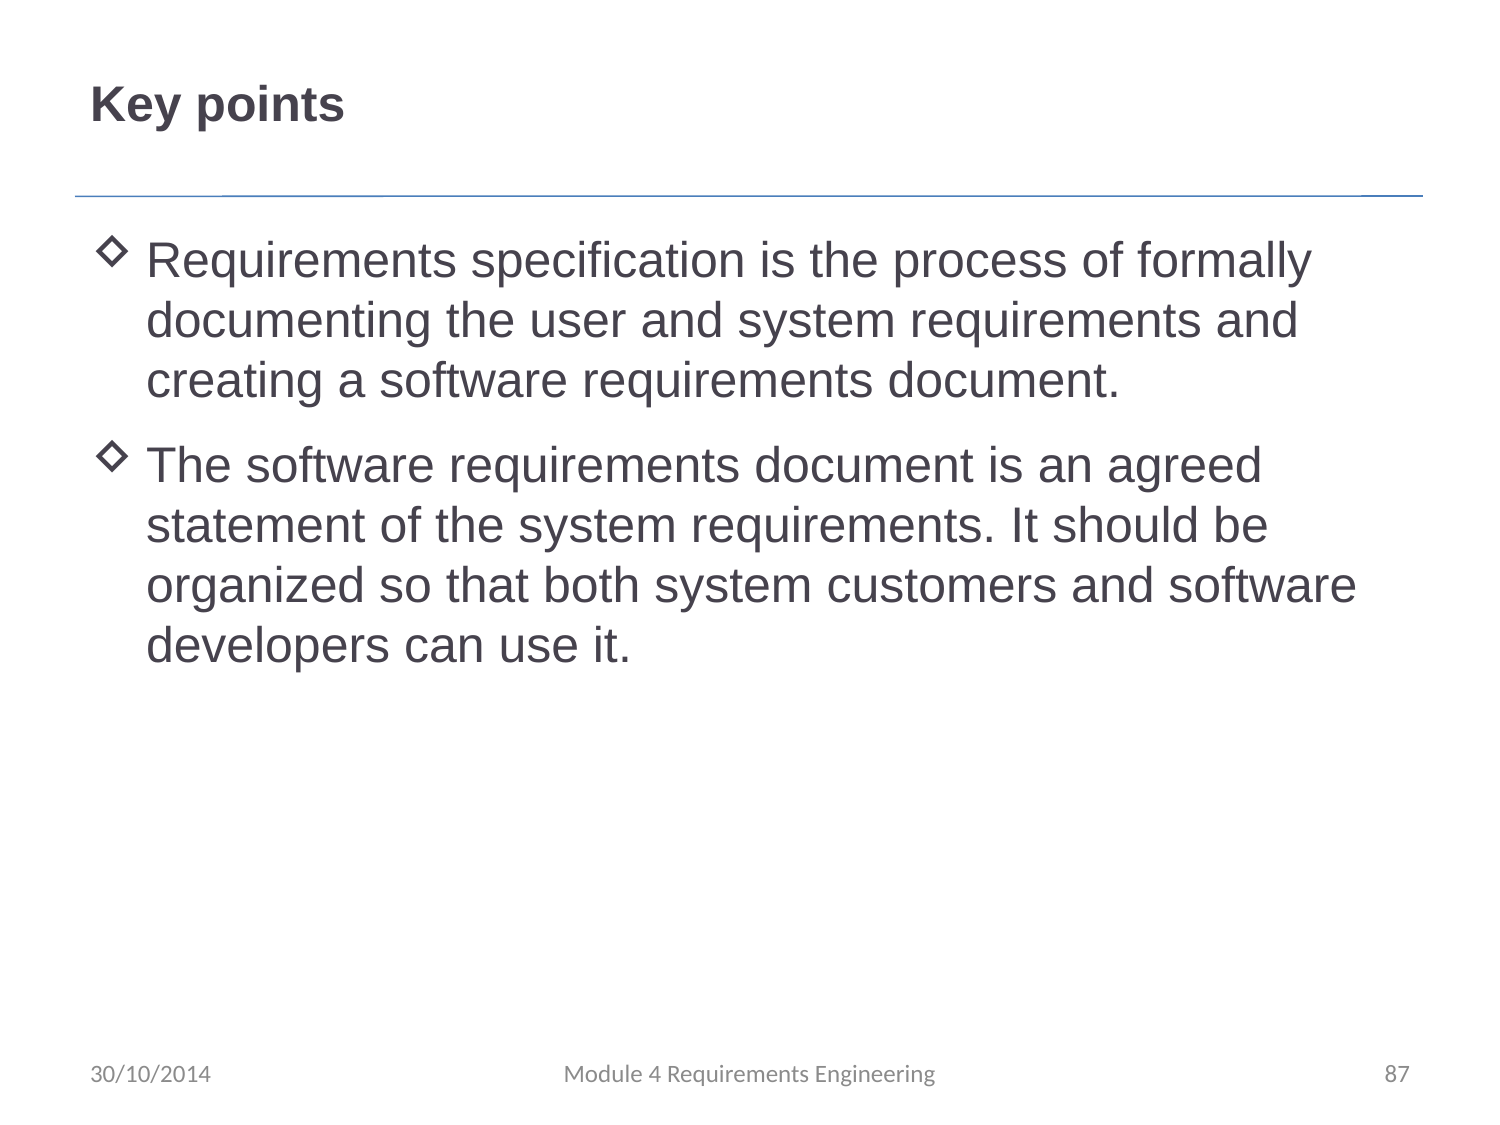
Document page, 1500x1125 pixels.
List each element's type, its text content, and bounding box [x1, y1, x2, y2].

list Requirements specification is the process of formally documenting the user and system requirements and creating a software requirements document. The software requirements document is an agreed statement of the system requirements. It should be organized so that both system customers and software developers can use it. [75, 219, 1425, 1005]
title Key points [74, 7, 1272, 196]
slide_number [75, 1042, 425, 1103]
footer Module 4 Requirements Engineering [512, 1042, 988, 1103]
slide_number 87 [1074, 1042, 1425, 1103]
